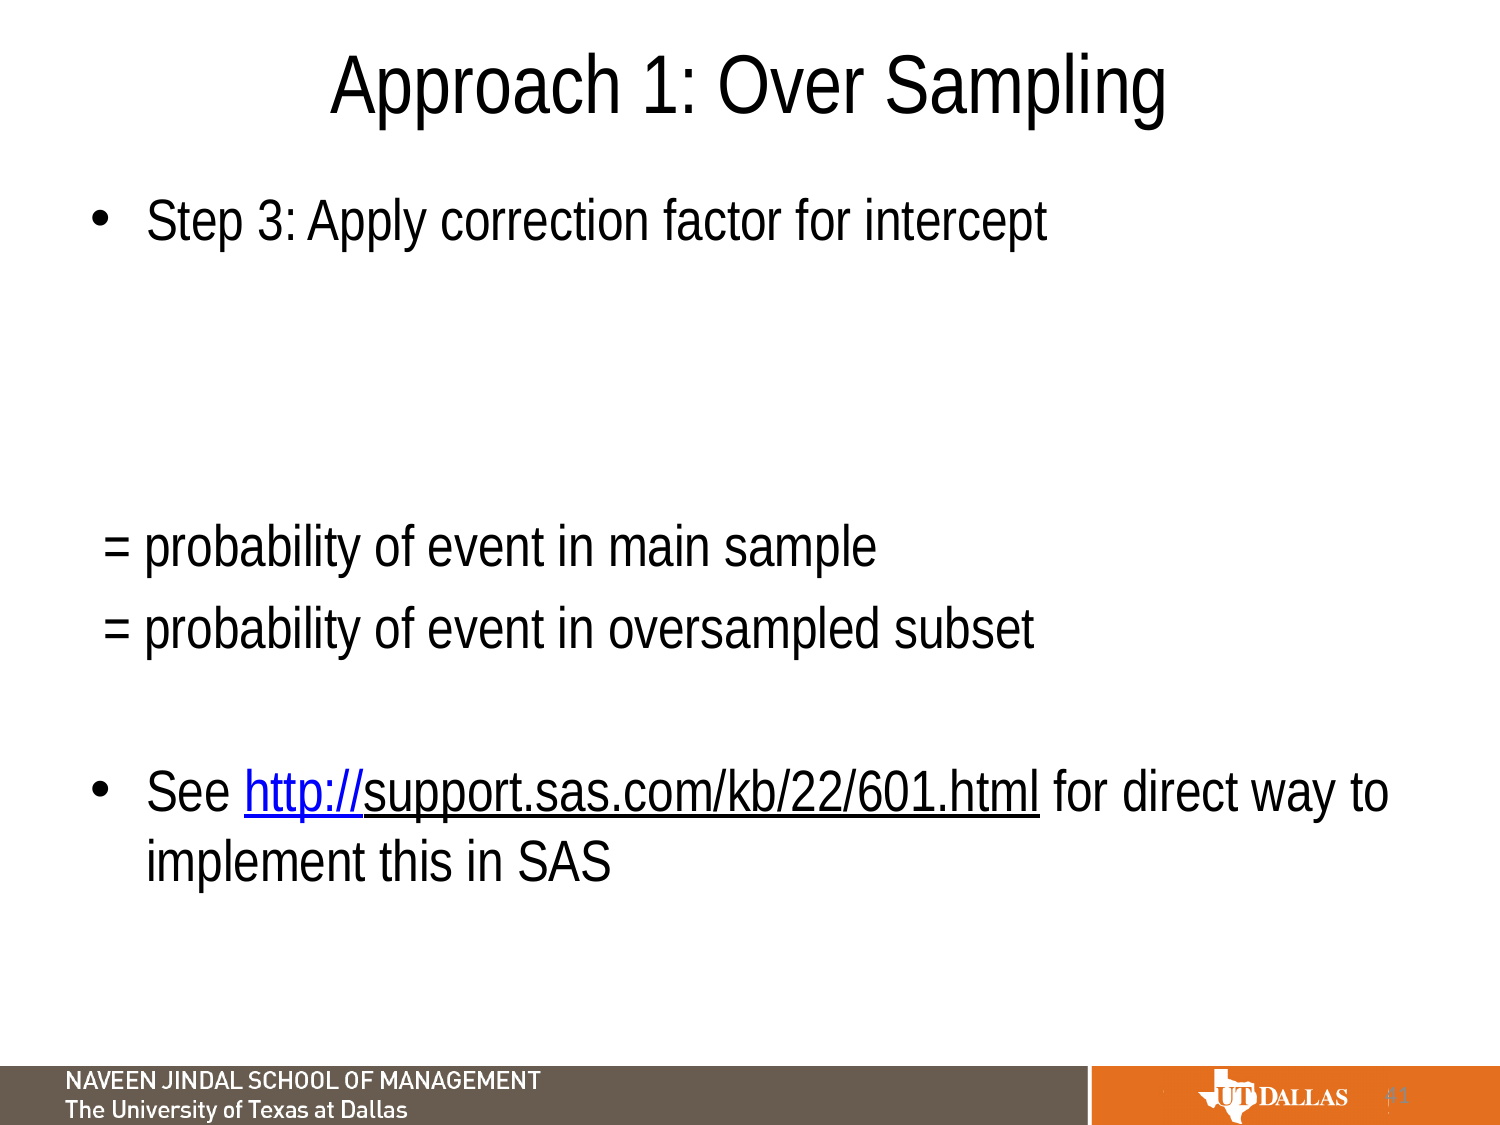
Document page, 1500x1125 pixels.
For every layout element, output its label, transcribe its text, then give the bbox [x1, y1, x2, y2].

picture [0, 1066, 1500, 1125]
slide_number 41 [1074, 1063, 1425, 1124]
title Approach 1: Over Sampling [75, 0, 1425, 162]
